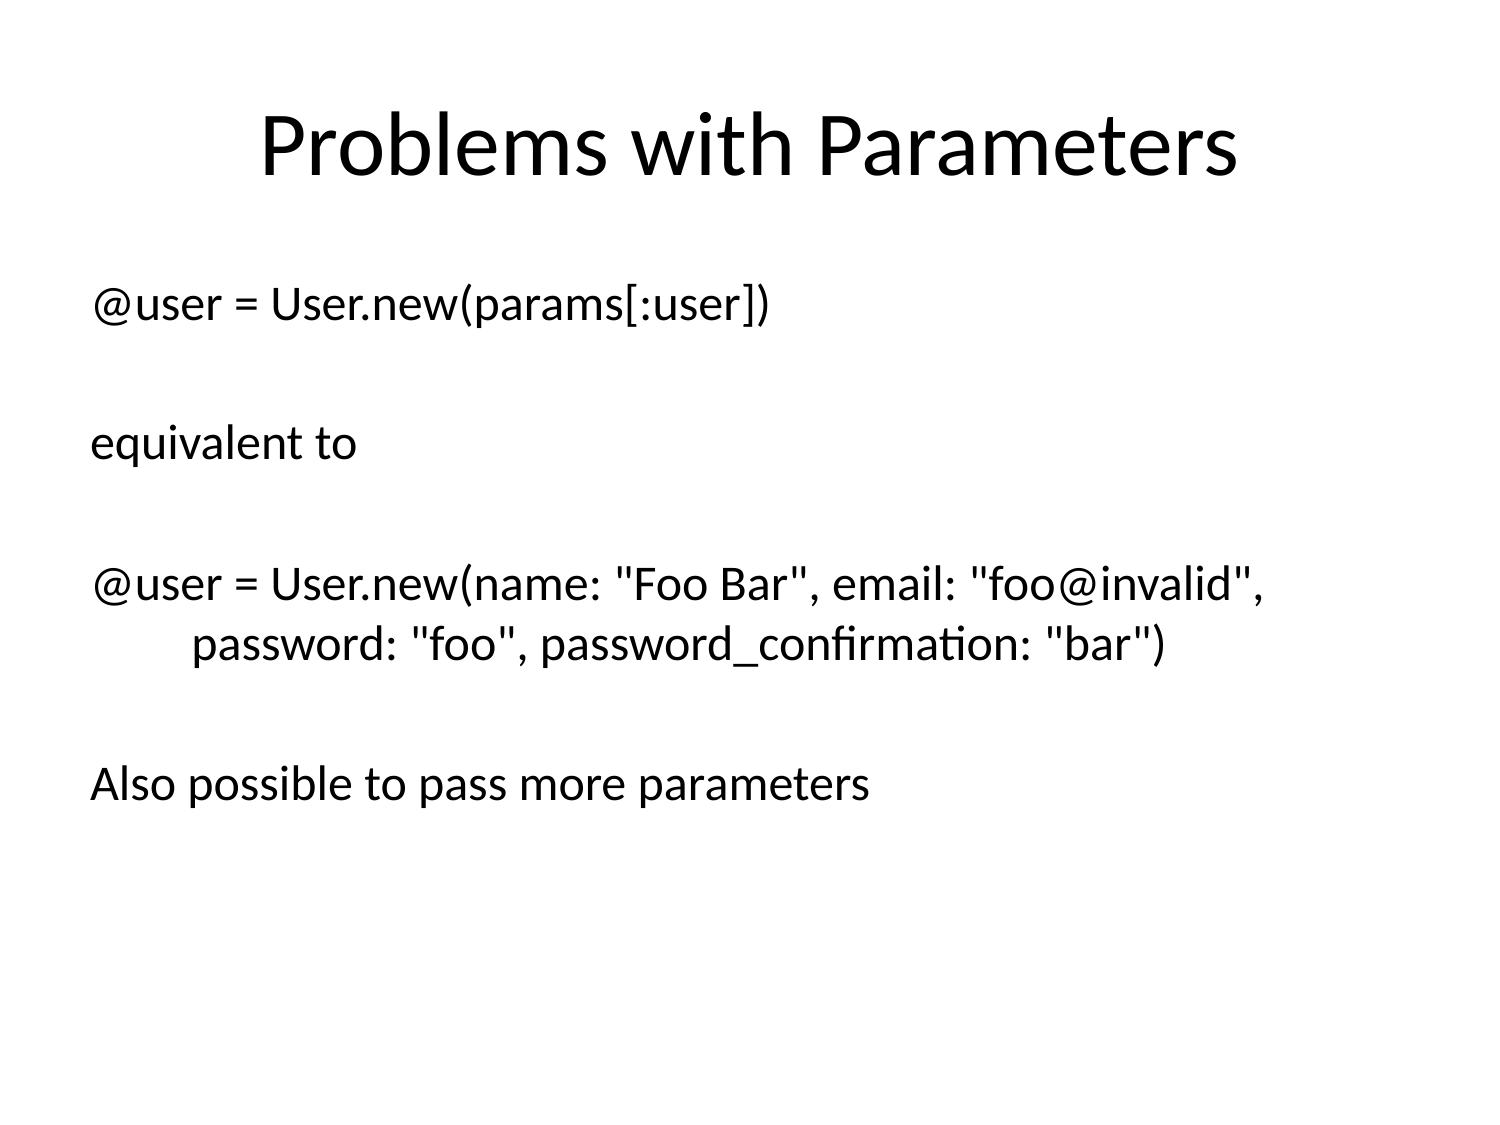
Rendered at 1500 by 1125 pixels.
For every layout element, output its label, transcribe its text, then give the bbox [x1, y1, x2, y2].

title Problems with Parameters [75, 45, 1425, 233]
list @user = User.new(params[:user]) equivalent to @user = User.new(name: "Foo Bar", email: "foo@invalid", password: "foo", password_confirmation: "bar") Also possible to pass more parameters [75, 262, 1425, 1005]
